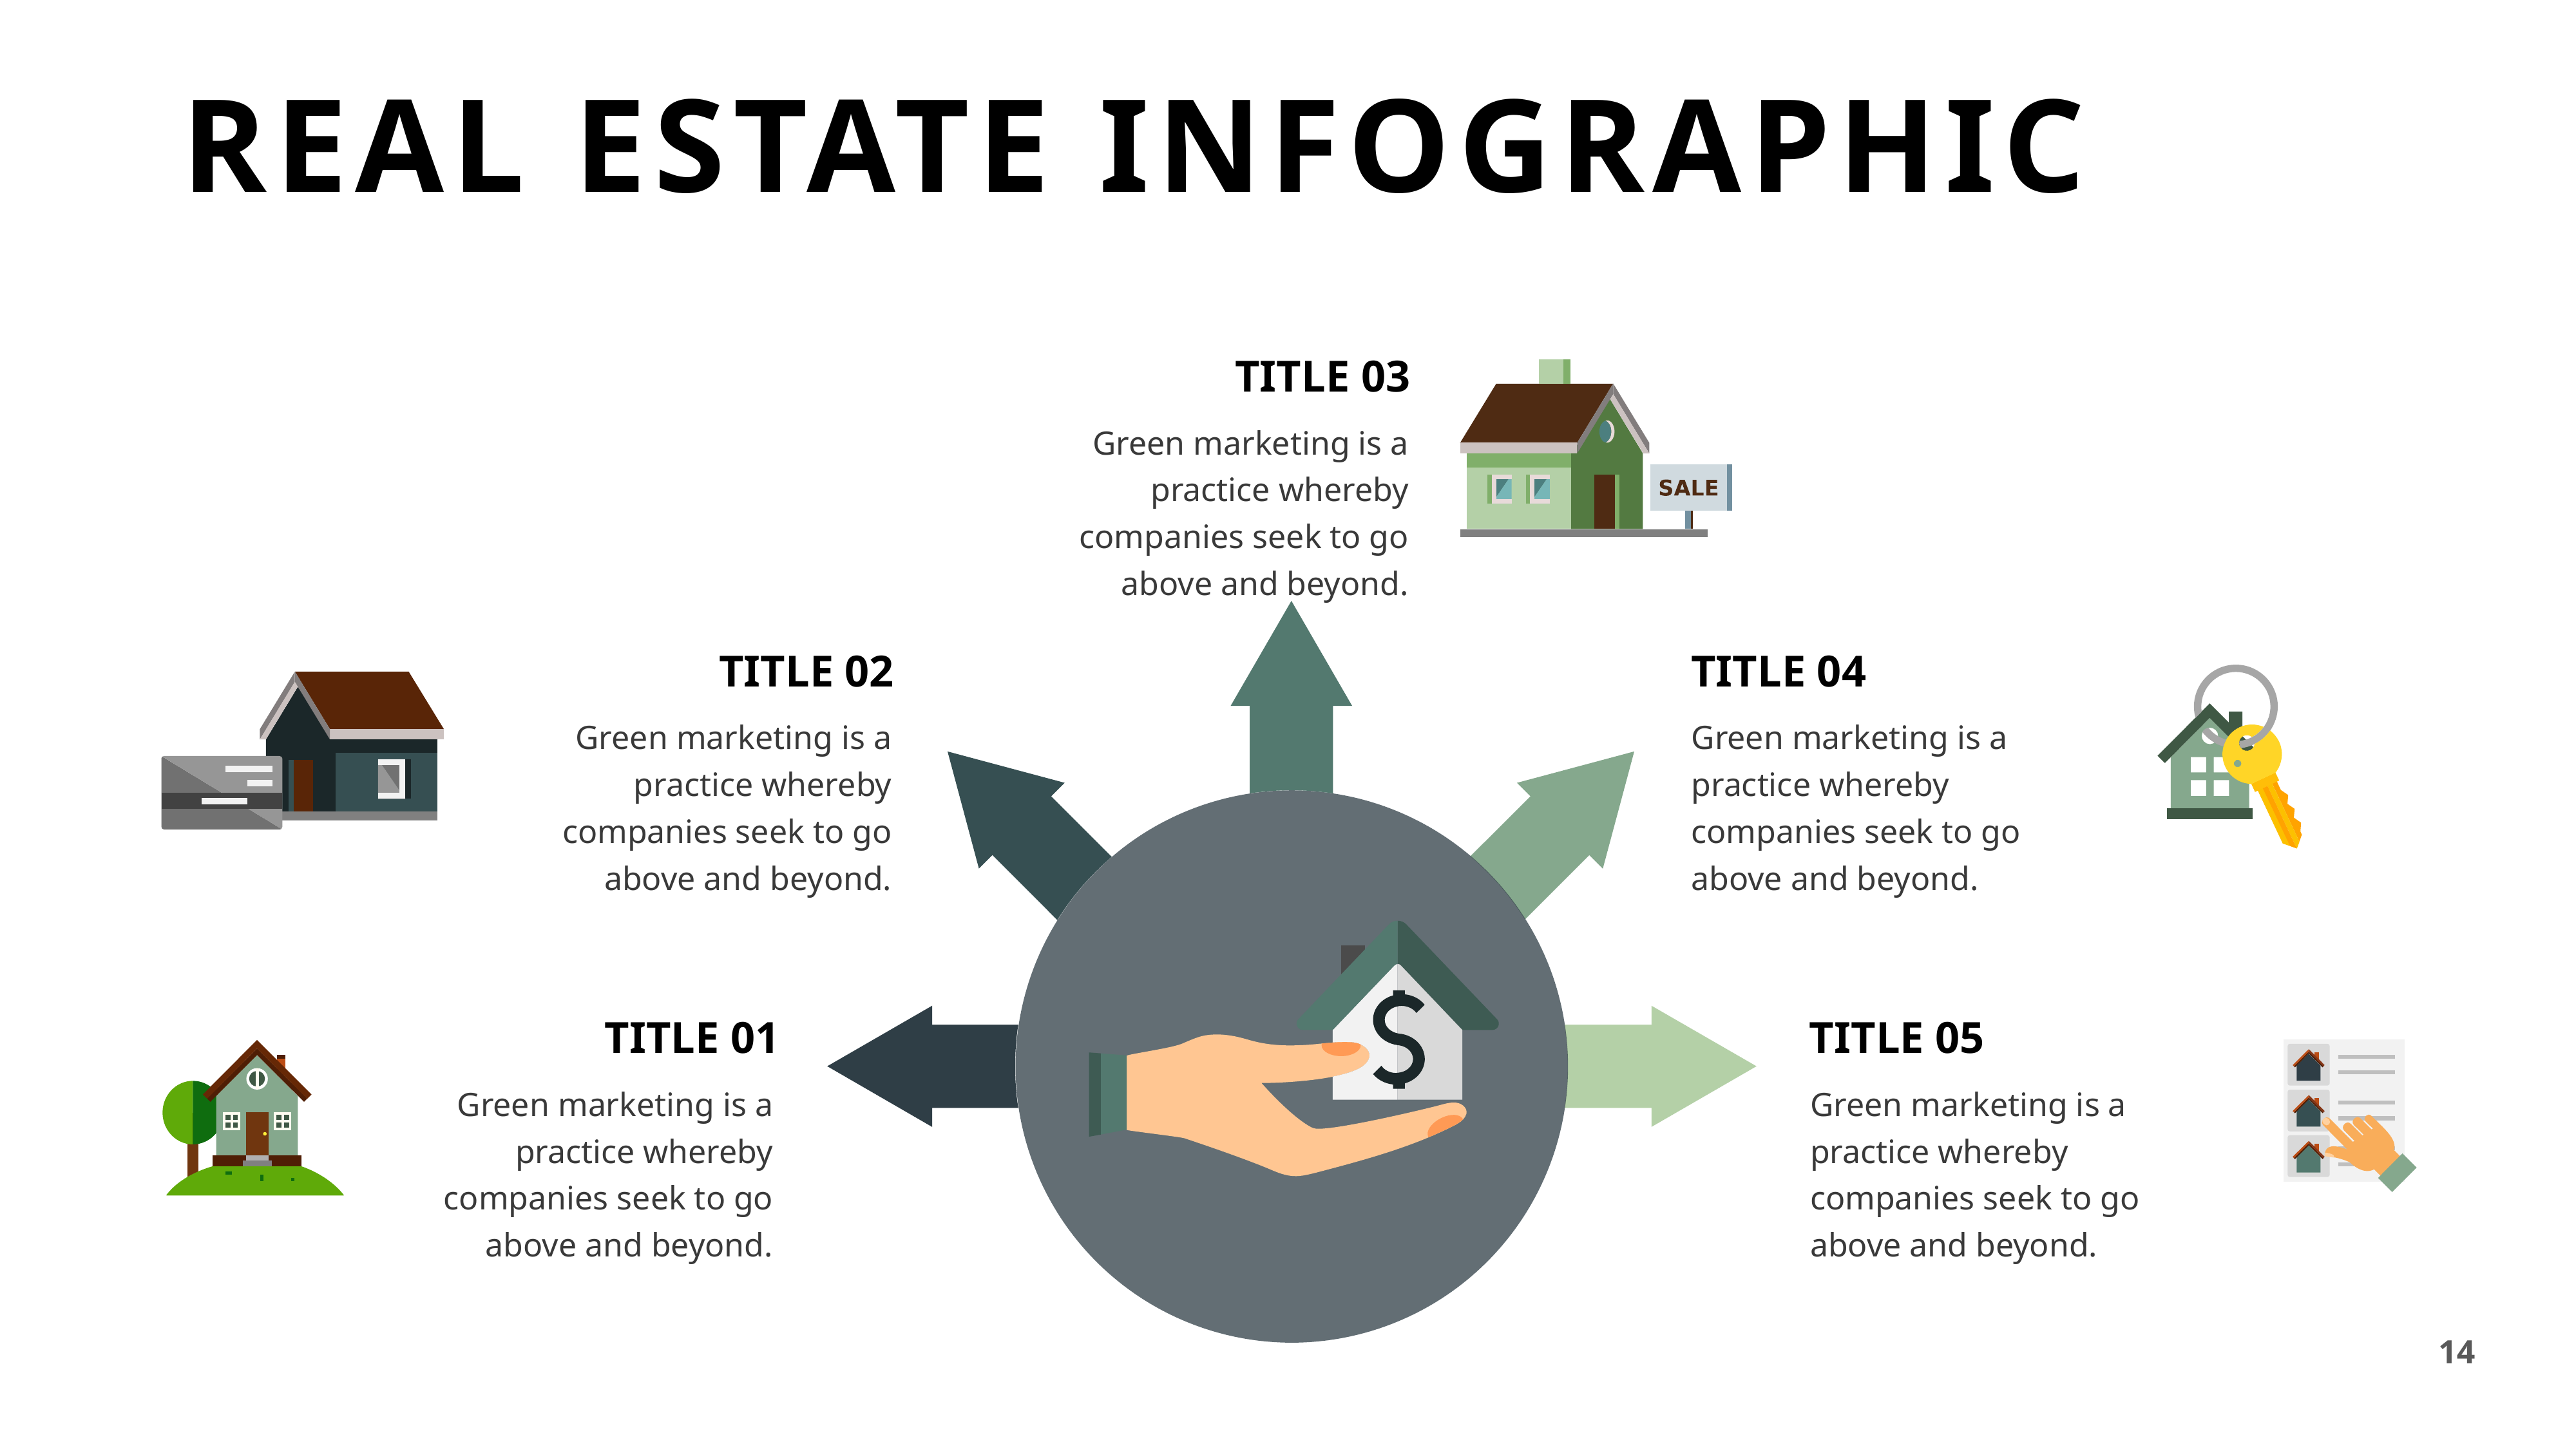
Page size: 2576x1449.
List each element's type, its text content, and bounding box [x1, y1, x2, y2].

text_box Green marketing is a practice whereby companies seek to go above and beyond. [1757, 704, 2116, 902]
text_box TITLE 04 [1757, 639, 1876, 700]
text_box Green marketing is a practice whereby companies seek to go above and beyond. [984, 409, 1418, 600]
text_box TITLE 01 [595, 1005, 790, 1067]
text_box Green marketing is a practice whereby companies seek to go above and beyond. [467, 704, 827, 902]
text_box TITLE 02 [709, 639, 827, 700]
text_box Green marketing is a practice whereby companies seek to go above and beyond. [1800, 1070, 2235, 1269]
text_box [1460, 359, 1732, 538]
text_box TITLE 03 [1225, 344, 1420, 405]
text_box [2284, 1039, 2417, 1193]
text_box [162, 1039, 345, 1196]
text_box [827, 600, 1757, 1343]
text_box TITLE 05 [1800, 1005, 1995, 1067]
text_box Green marketing is a practice whereby companies seek to go above and beyond. [348, 1070, 783, 1269]
text_box REAL ESTATE INFOGRAPHIC [172, 59, 2097, 223]
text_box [161, 671, 444, 830]
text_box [2157, 664, 2302, 849]
